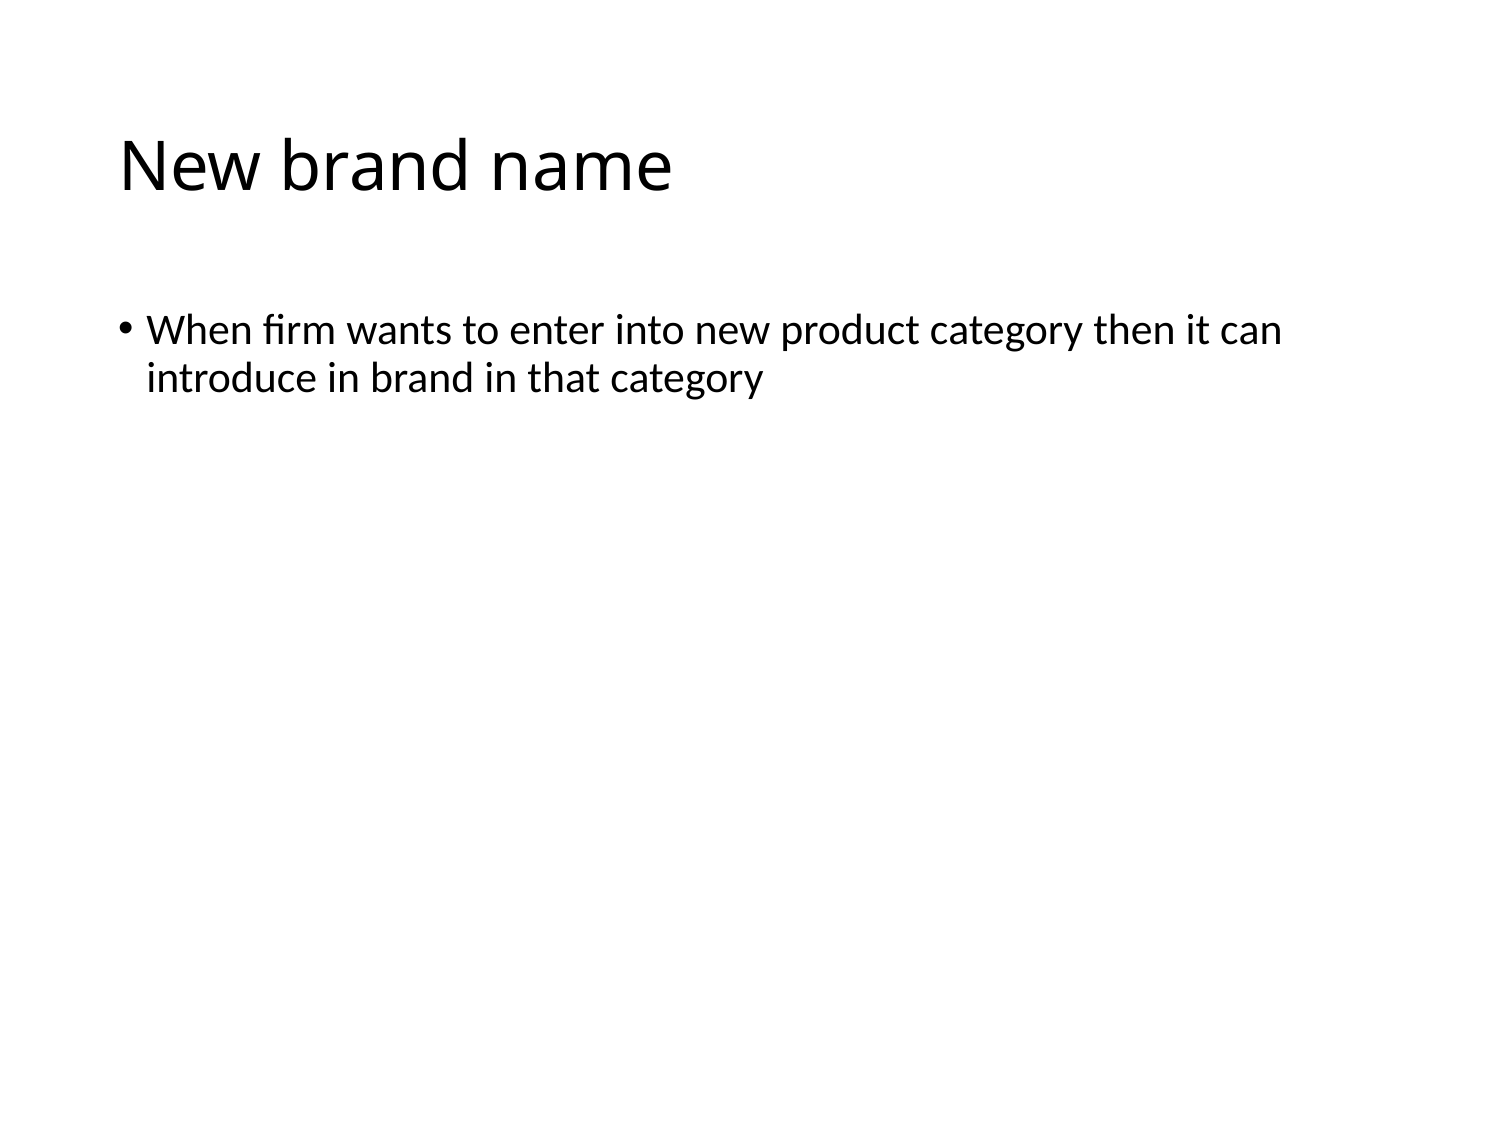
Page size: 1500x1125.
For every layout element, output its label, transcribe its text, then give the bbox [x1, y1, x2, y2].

title New brand name [103, 59, 1397, 278]
list When firm wants to enter into new product category then it can introduce in brand in that category [103, 299, 1397, 1014]
